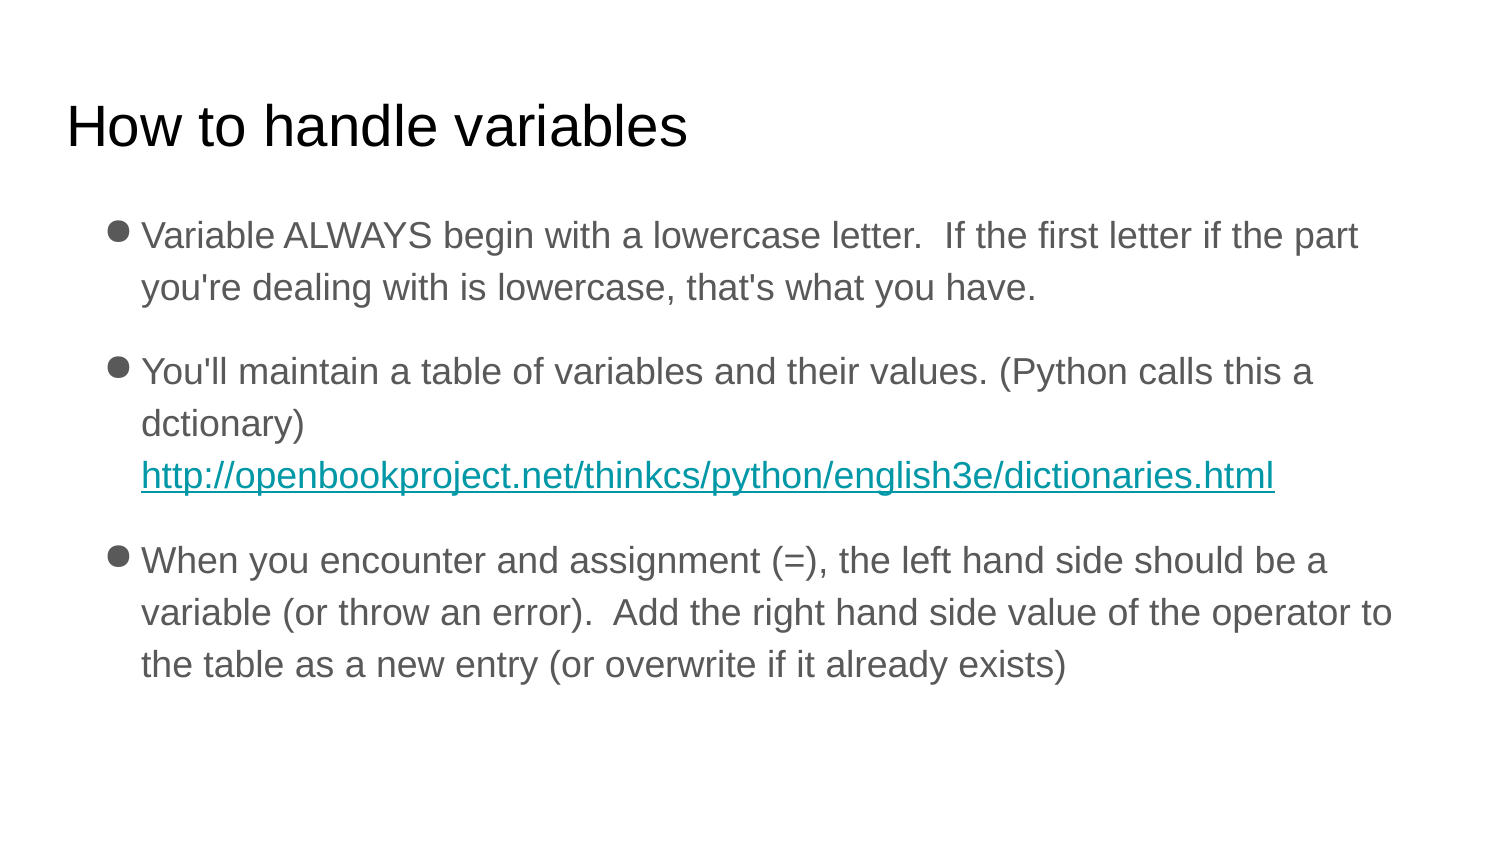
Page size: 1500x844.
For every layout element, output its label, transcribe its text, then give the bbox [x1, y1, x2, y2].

title How to handle variables [51, 72, 1449, 167]
list Variable ALWAYS begin with a lowercase letter. If the first letter if the part you're dealing with is lowercase, that's what you have. You'll maintain a table of variables and their values. (Python calls this a dctionary) http://openbookproject.net/thinkcs/python/english3e/dictionaries.html When you encounter and assignment (=), the left hand side should be a variable (or throw an error). Add the right hand side value of the operator to the table as a new entry (or overwrite if it already exists) [51, 189, 1449, 750]
